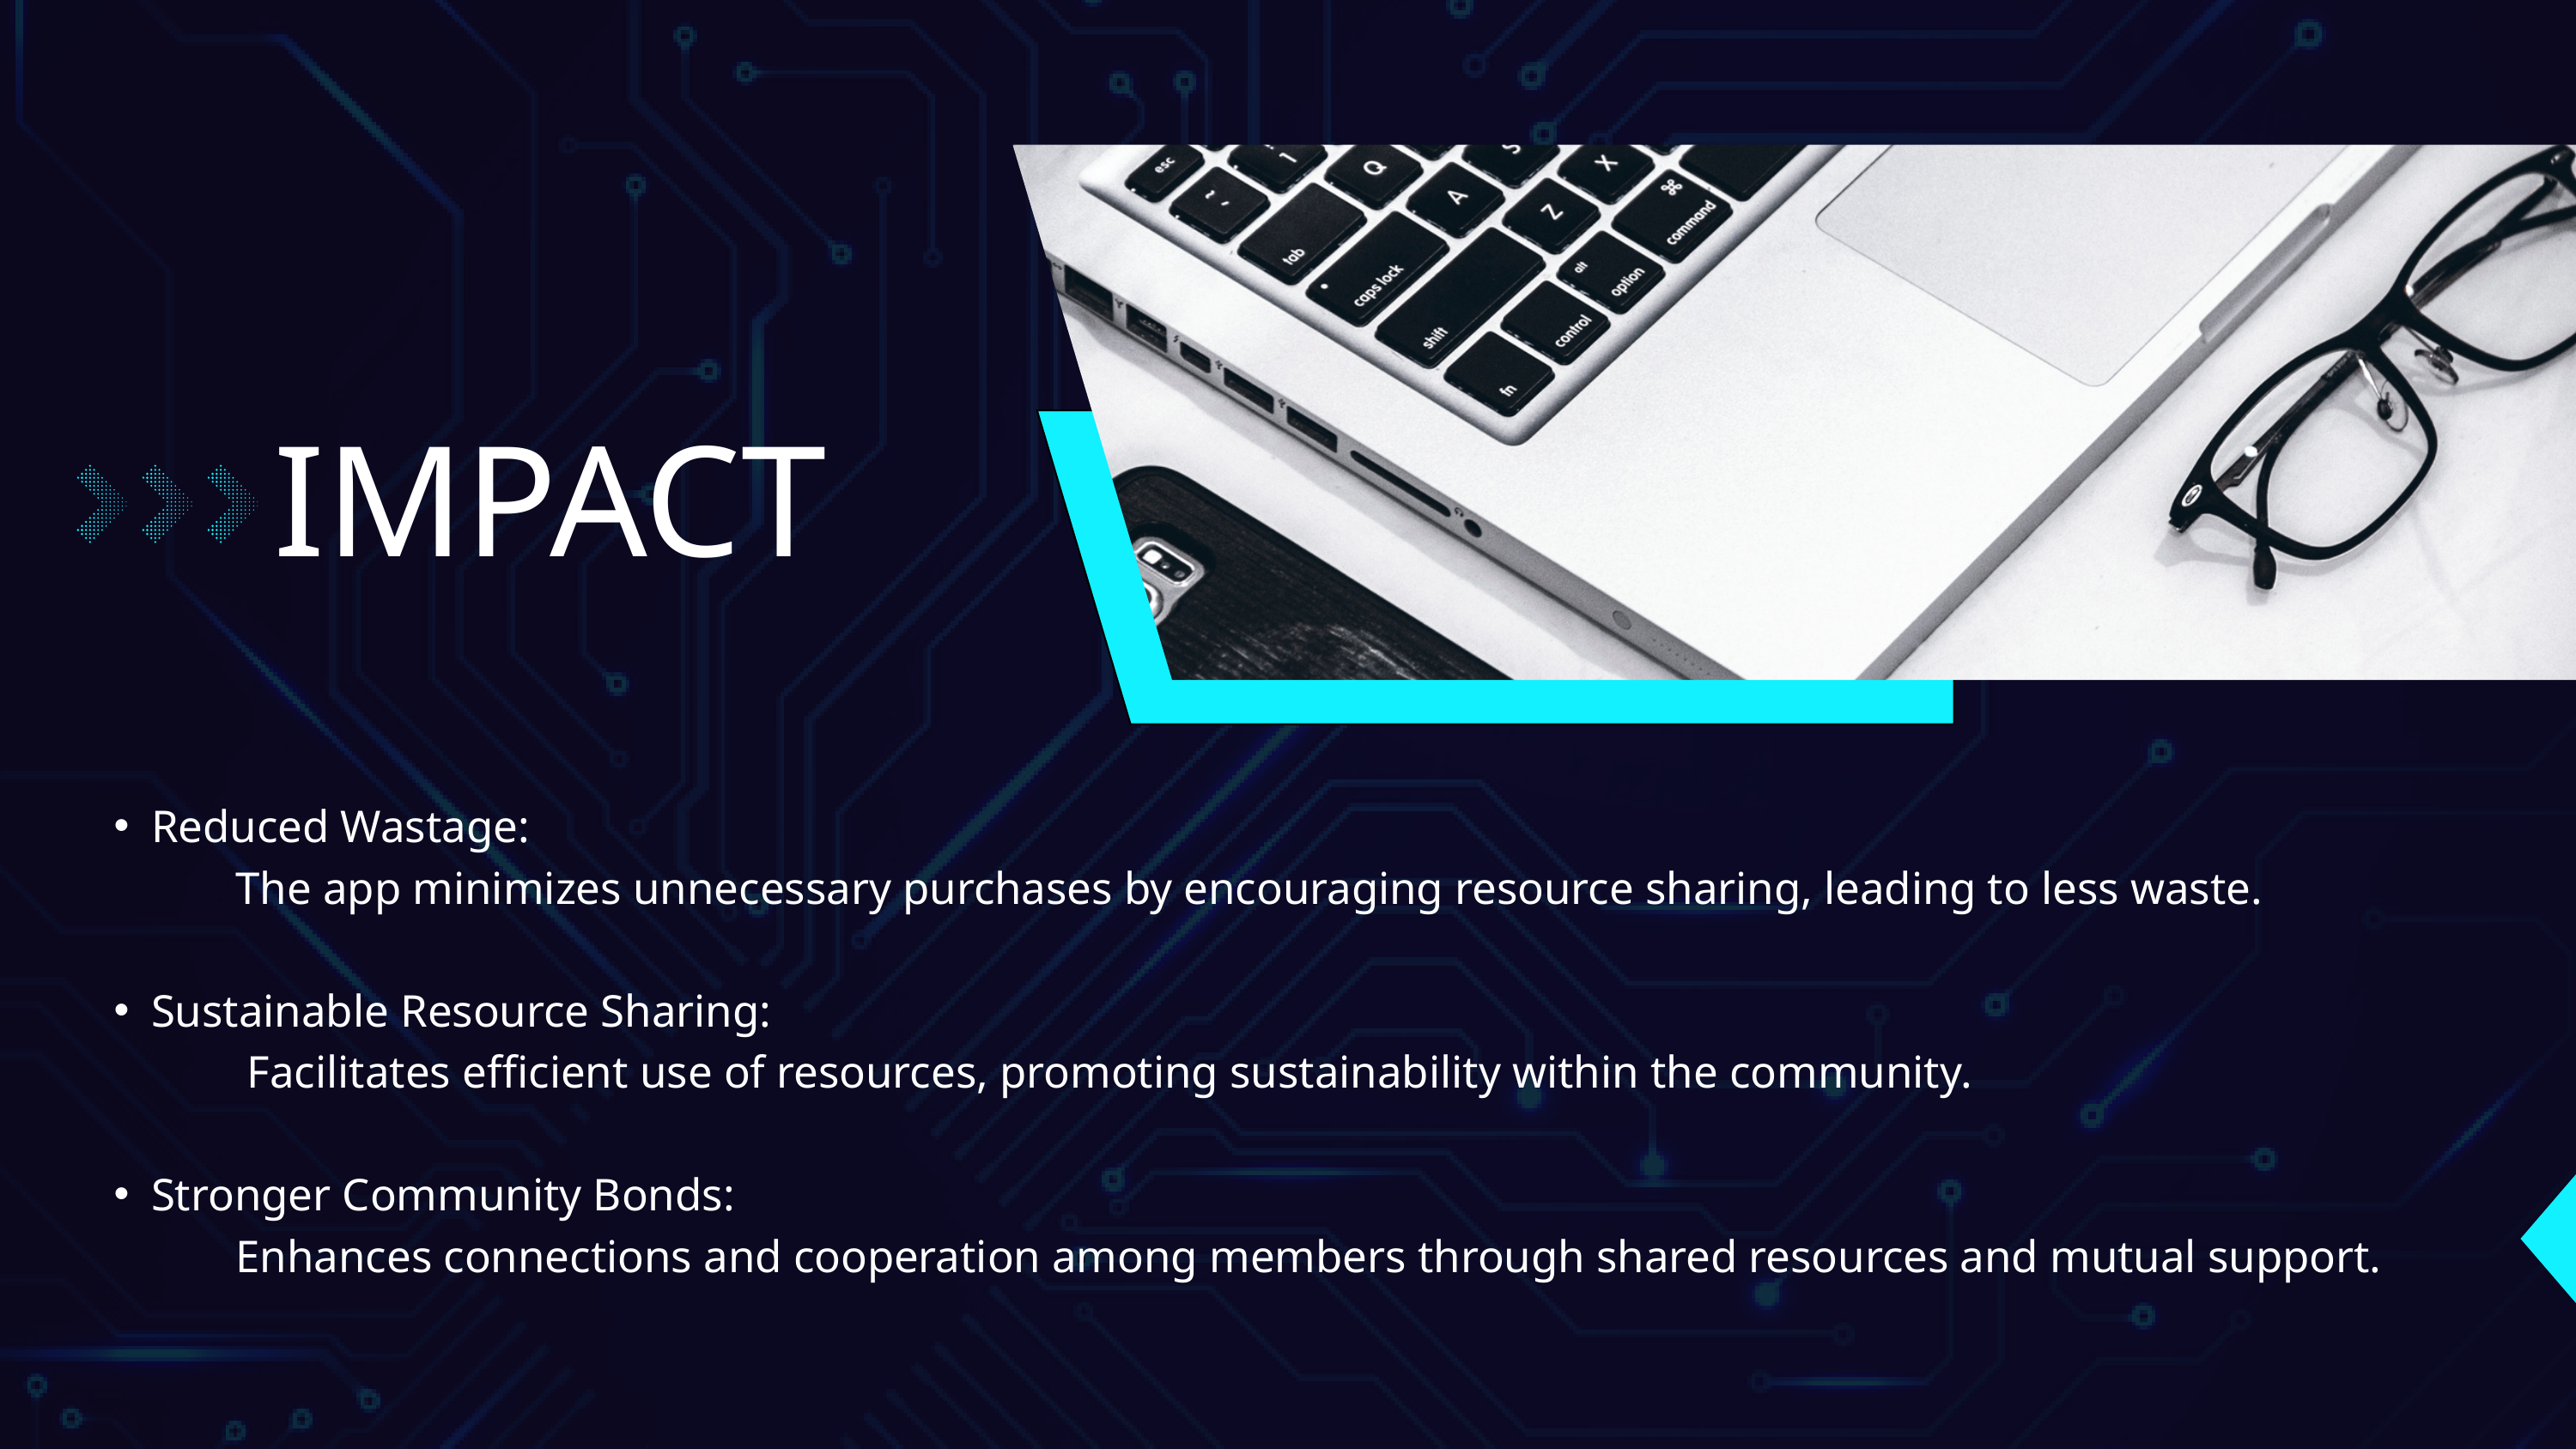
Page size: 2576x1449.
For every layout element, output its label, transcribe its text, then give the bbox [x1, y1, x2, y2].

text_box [1012, 144, 2576, 681]
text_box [1036, 690, 1954, 724]
text_box [142, 464, 192, 543]
text_box [207, 464, 258, 543]
text_box [76, 464, 127, 543]
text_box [2483, 1210, 2576, 1267]
text_box Reduced Wastage: The app minimizes unnecessary purchases by encouraging resource sharing, leading to less waste. Sustainable Resource Sharing: Facilitates efficient use of resources, promoting sustainability within the community. Stronger Community Bonds: Enhances connections and cooperation among members through shared resources and mutual support. [76, 790, 2521, 1282]
text_box IMPACT [273, 429, 946, 588]
text_box [0, 0, 2576, 1449]
